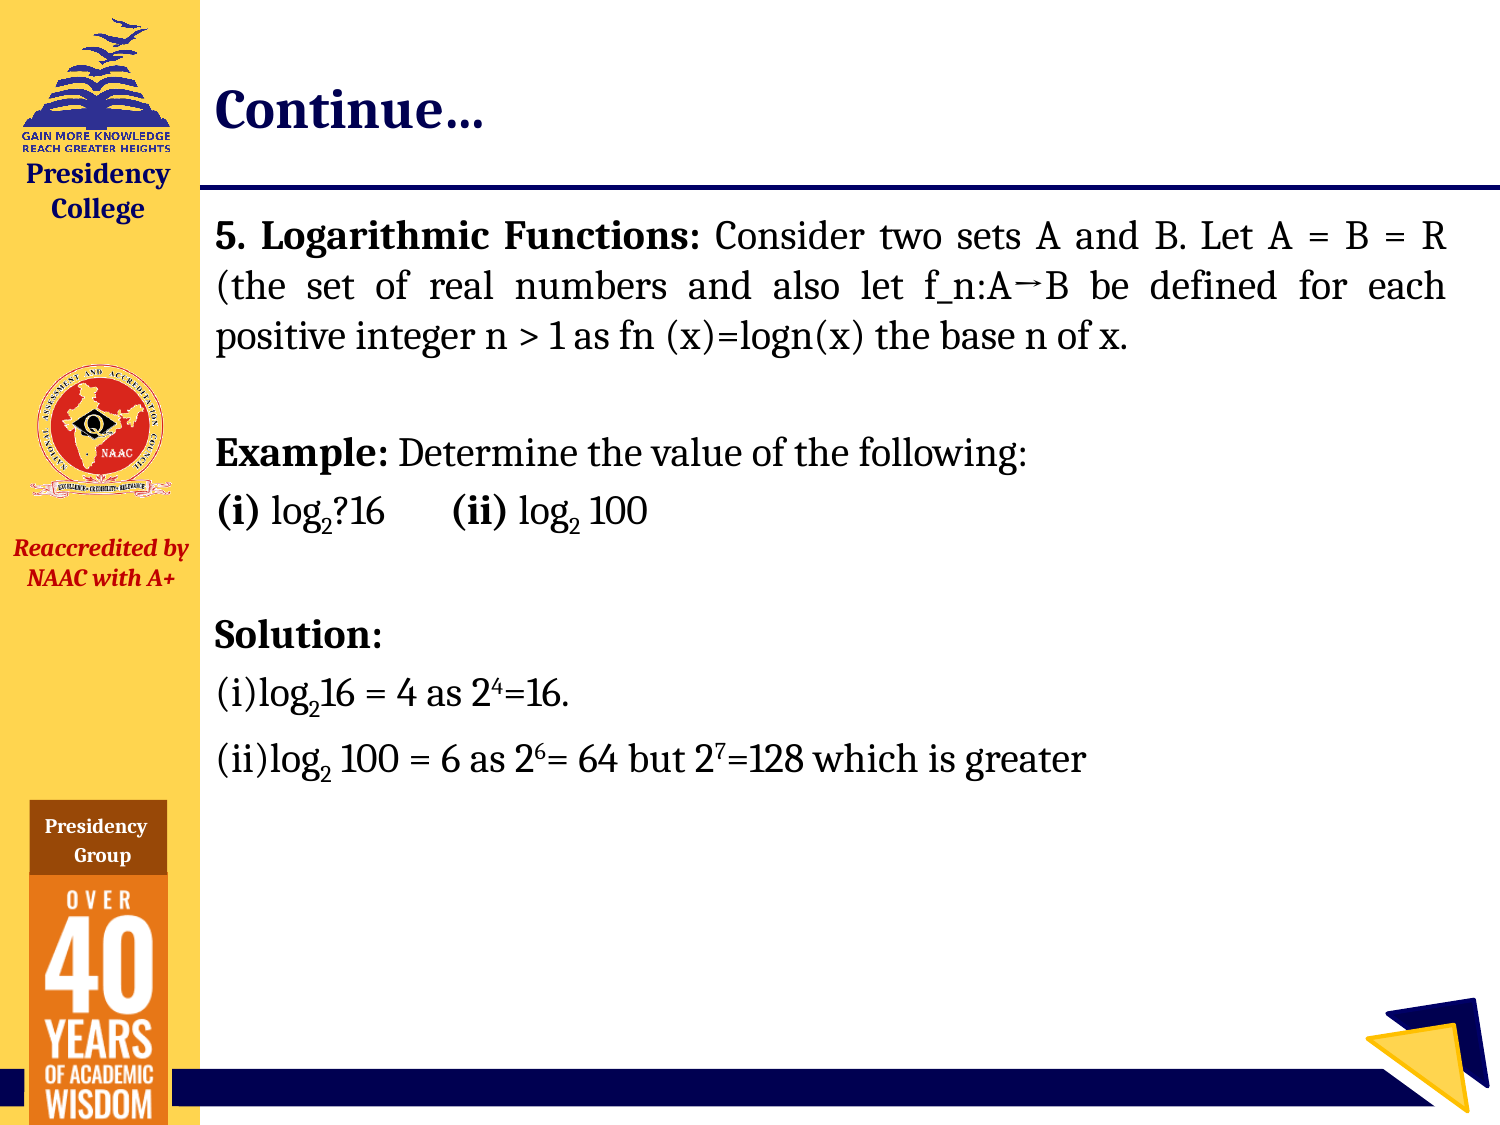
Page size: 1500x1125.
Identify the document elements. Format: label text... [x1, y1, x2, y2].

title Continue… [200, 37, 1463, 175]
list 5. Logarithmic Functions: Consider two sets A and B. Let A = B = R (the set of real numbers and also let f_n:A→B be defined for each positive integer n > 1 as fn (x)=logn(x) the base n of x. Example: Determine the value of the following: (i) log2?16 (ii) log2 100 Solution: (i)log216 = 4 as 24=16. (ii)log2 100 = 6 as 26= 64 but 27=128 which is greater [200, 200, 1463, 1063]
picture [24, 362, 179, 501]
picture [22, 18, 170, 152]
picture [29, 875, 168, 1125]
